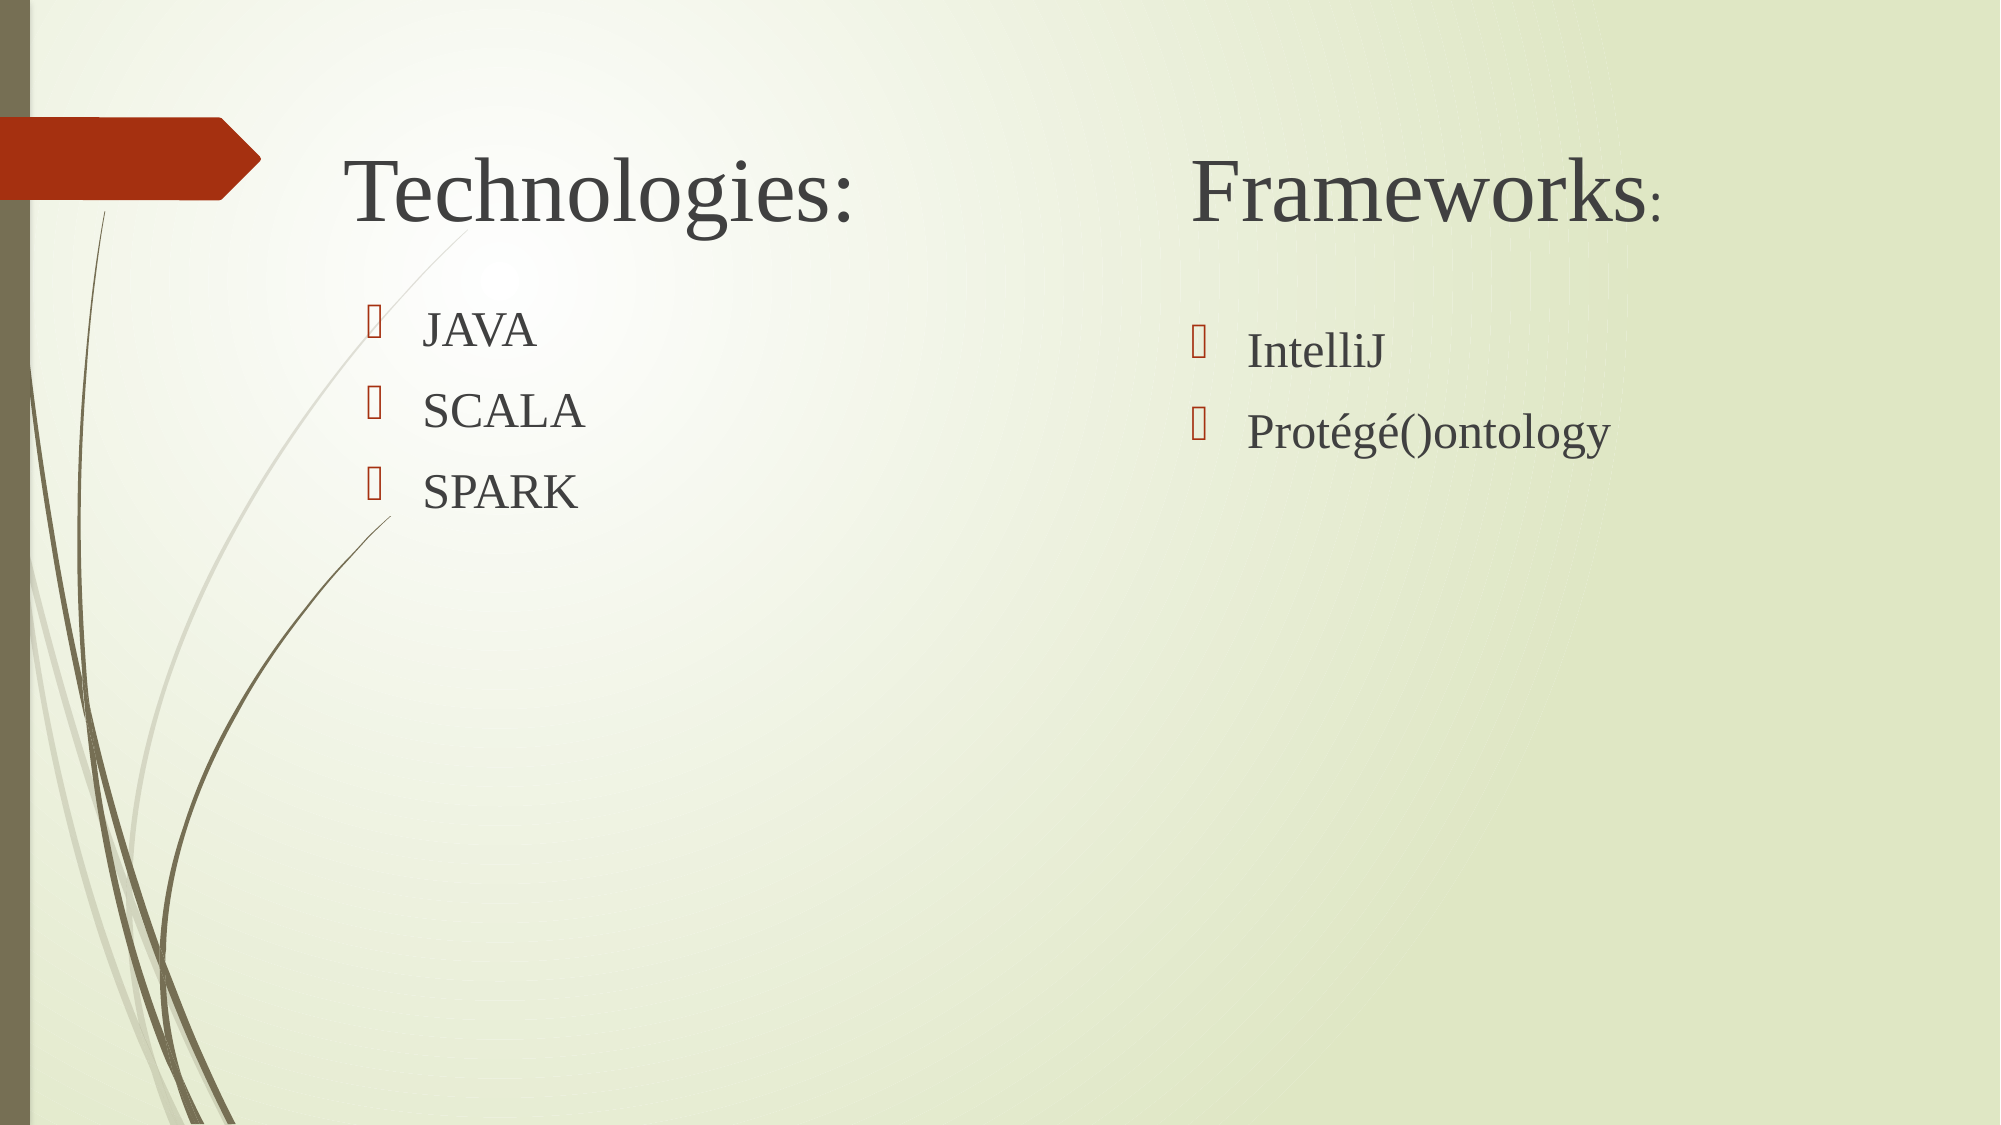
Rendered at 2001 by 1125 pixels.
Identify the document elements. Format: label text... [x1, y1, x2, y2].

list JAVA SCALA SPARK [351, 289, 1064, 840]
list IntelliJ Protégé()ontology [1175, 309, 1888, 860]
list Frameworks: [1175, 152, 1832, 248]
list Technologies: [328, 144, 893, 248]
